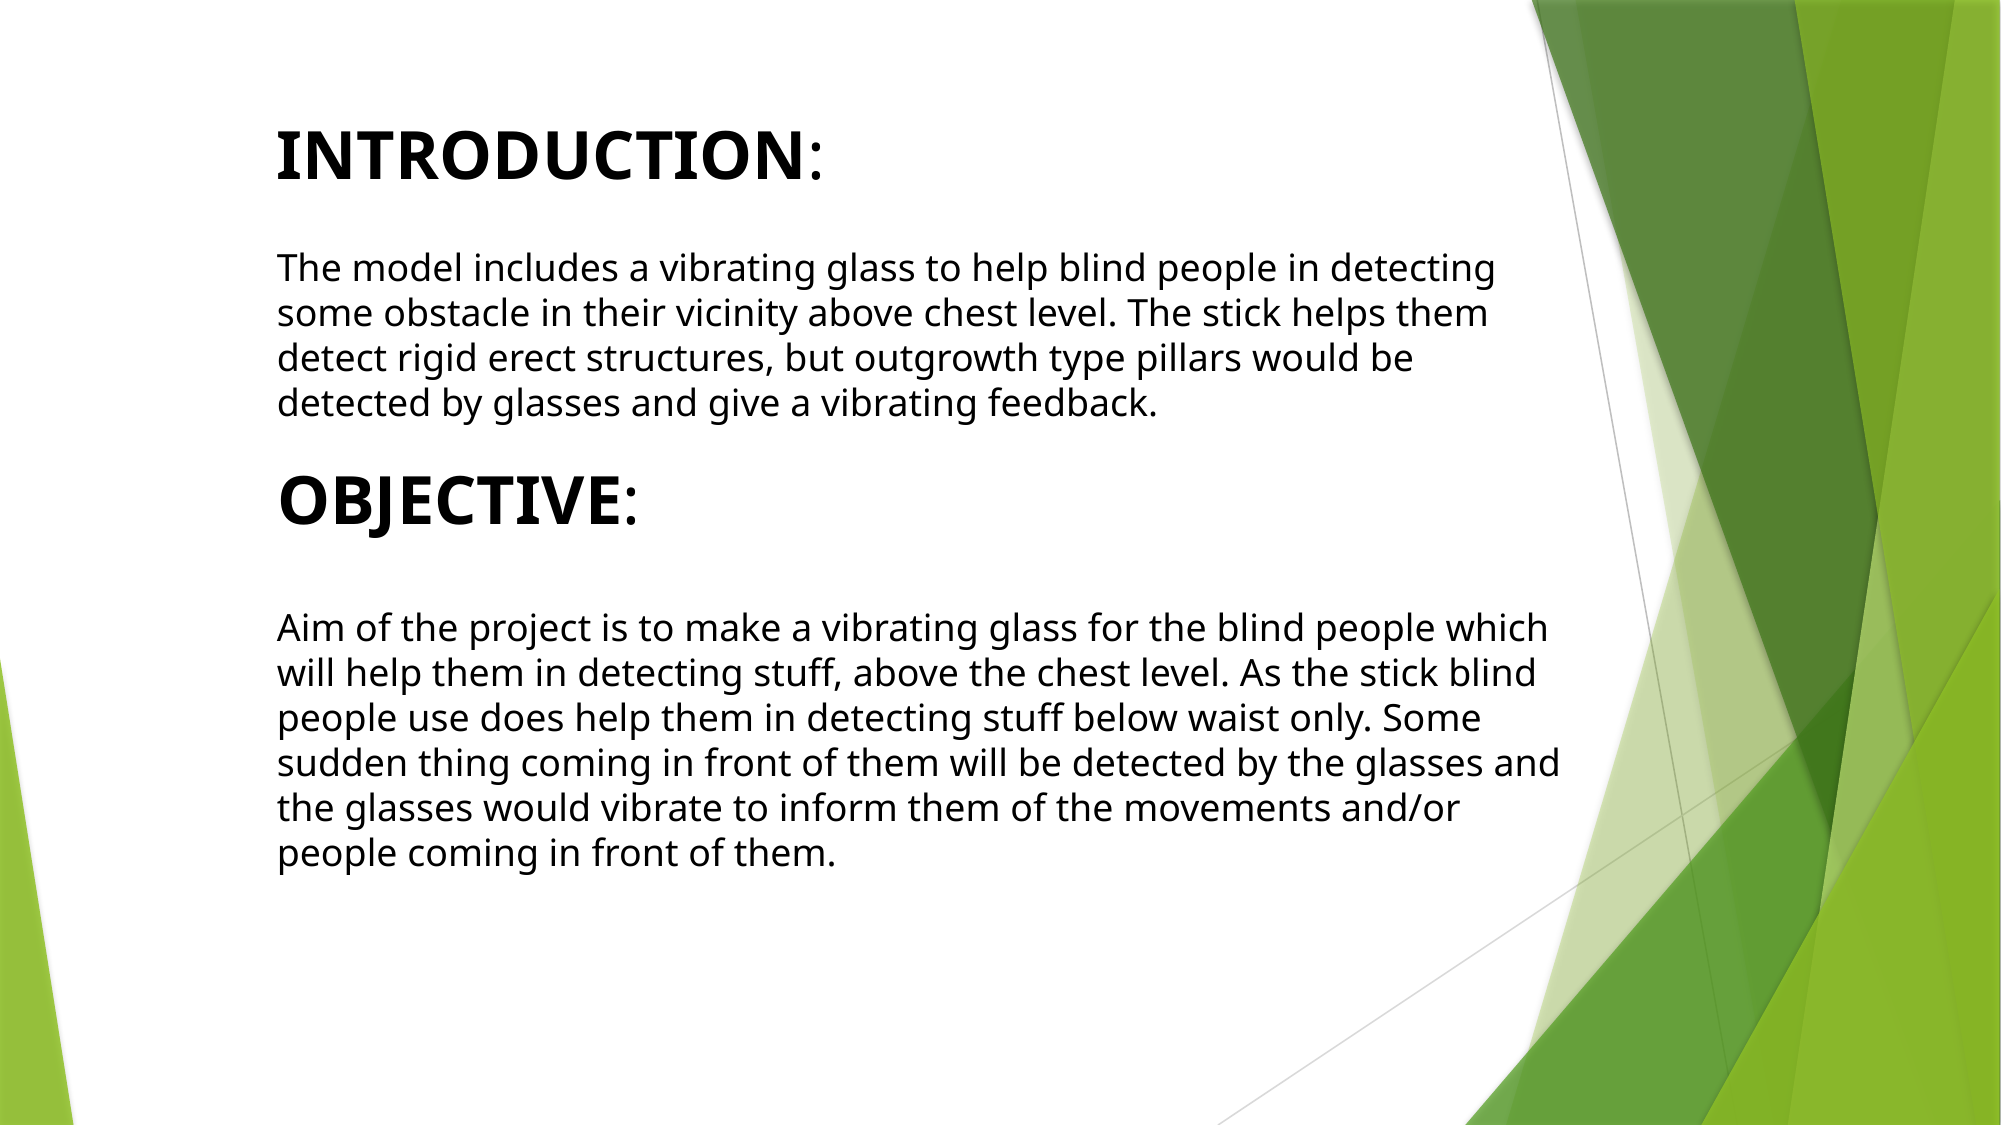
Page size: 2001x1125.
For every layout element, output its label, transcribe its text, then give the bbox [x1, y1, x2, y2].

text_box The model includes a vibrating glass to help blind people in detecting some obstacle in their vicinity above chest level. The stick helps them detect rigid erect structures, but outgrowth type pillars would be detected by glasses and give a vibrating feedback. [262, 236, 1550, 432]
text_box Aim of the project is to make a vibrating glass for the blind people which will help them in detecting stuff, above the chest level. As the stick blind people use does help them in detecting stuff below waist only. Some sudden thing coming in front of them will be detected by the glasses and the glasses would vibrate to inform them of the movements and/or people coming in front of them. [262, 596, 1581, 882]
text_box OBJECTIVE: [262, 450, 1491, 596]
text_box INTRODUCTION: [262, 105, 1656, 340]
